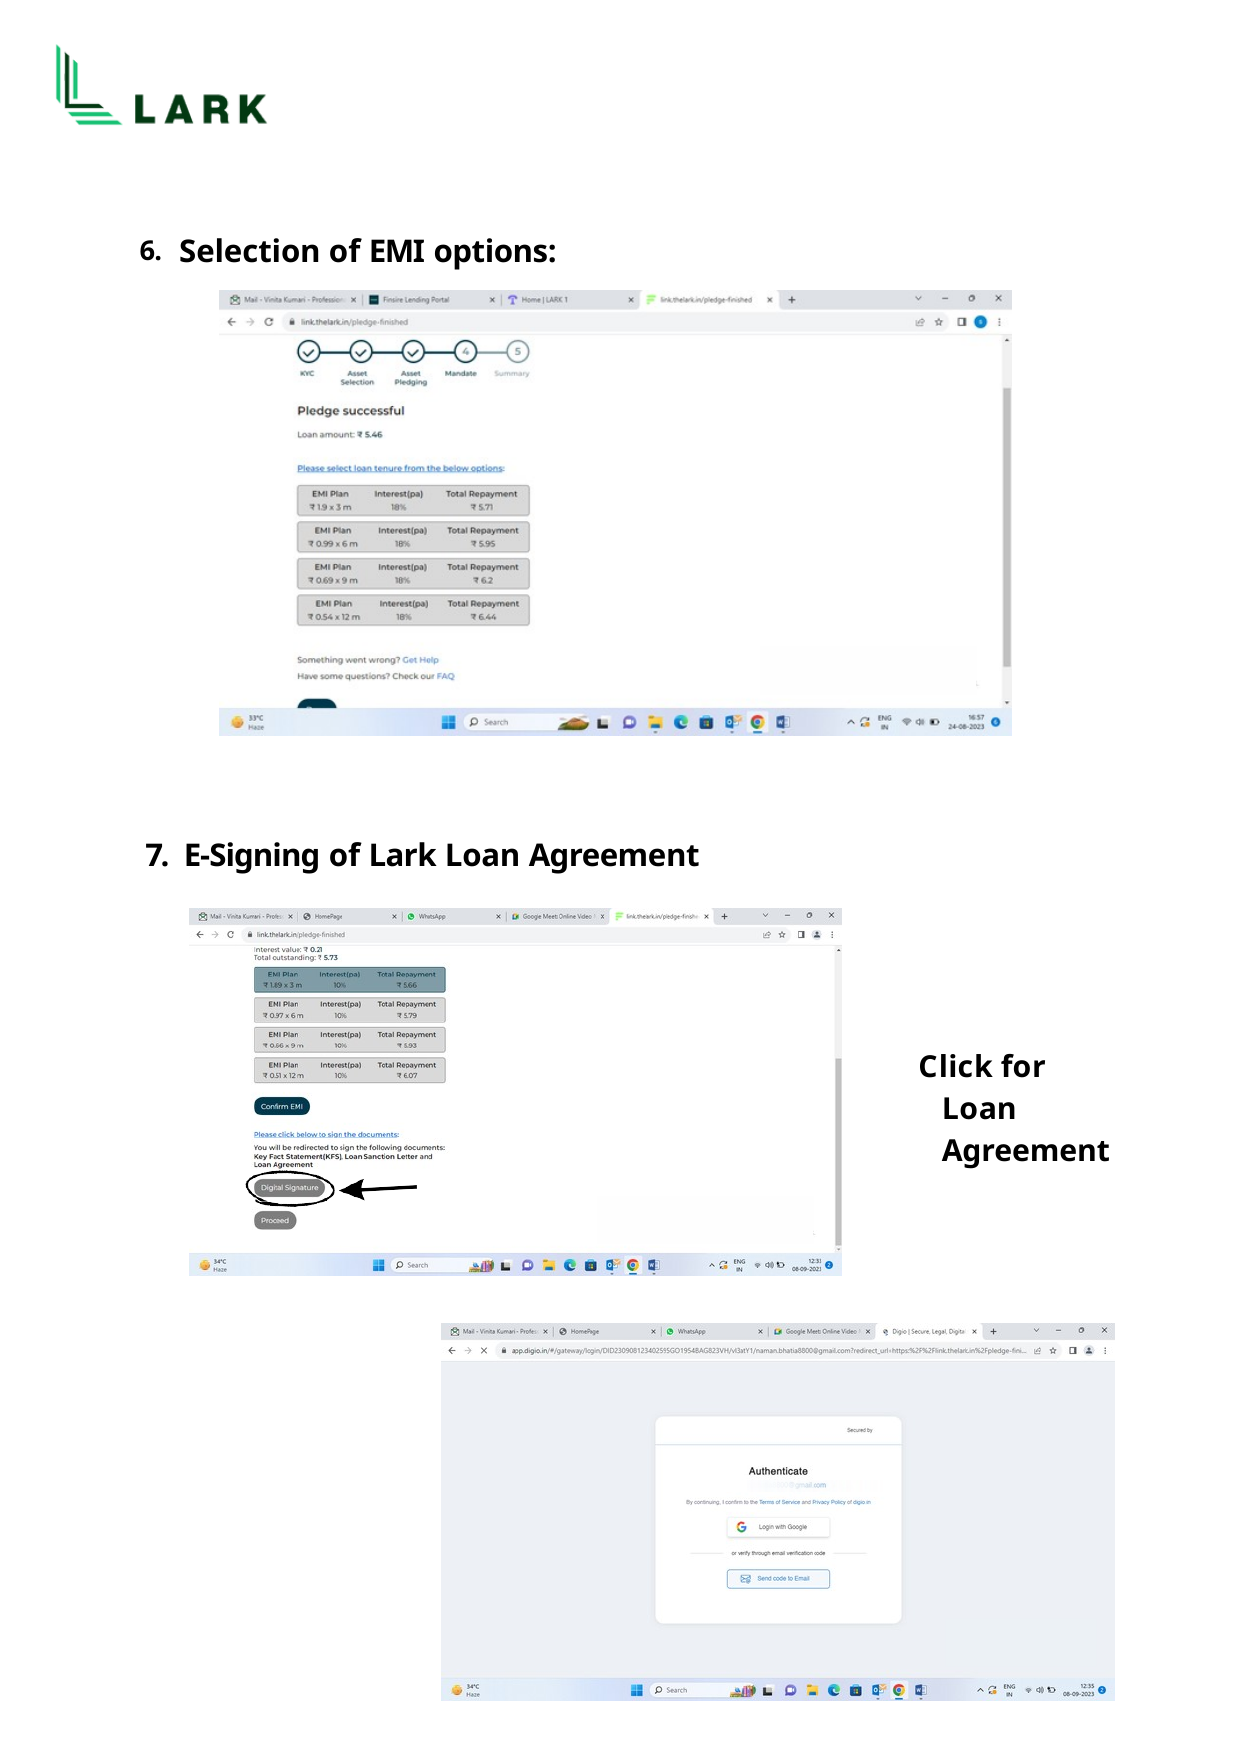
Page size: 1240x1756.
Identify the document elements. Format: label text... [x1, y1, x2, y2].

text_box Click for Loan Agreement [916, 1039, 1128, 1168]
picture [189, 908, 843, 1276]
text_box 7. E-Signing of Lark Loan Agreement [143, 833, 701, 873]
text_box 6. Selection of EMI options: [137, 213, 573, 272]
picture [441, 1322, 1115, 1702]
picture [48, 36, 275, 132]
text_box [219, 290, 1012, 736]
